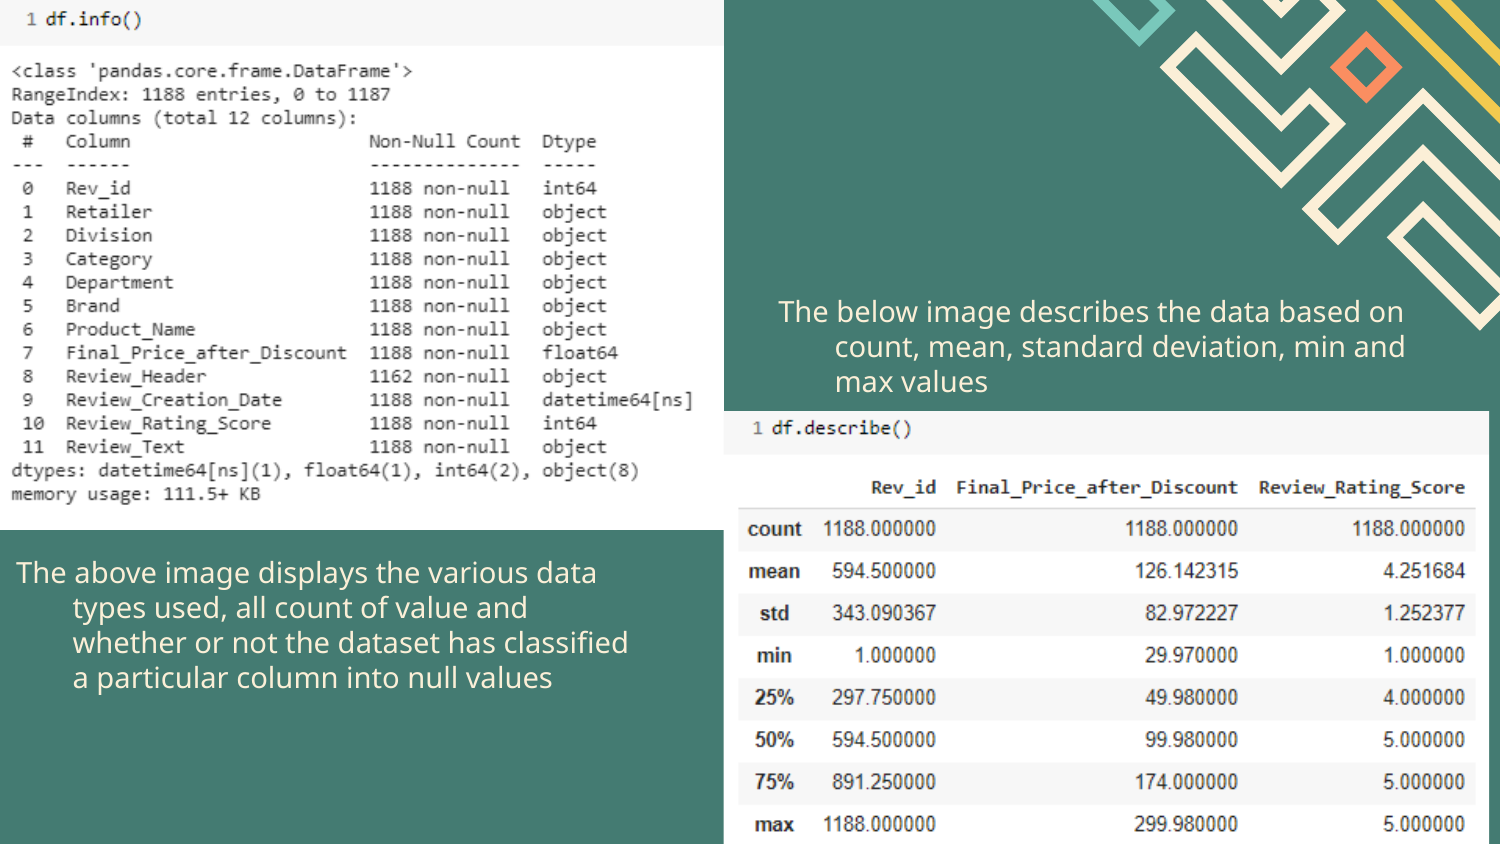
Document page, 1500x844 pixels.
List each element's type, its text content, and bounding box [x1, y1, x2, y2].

picture [0, 0, 1490, 844]
text_box The above image displays the various data types used, all count of value and whether or not the dataset has classified a particular column into null values [0, 539, 649, 716]
subtitle The below image describes the data based on count, mean, standard deviation, min and max values [744, 278, 1469, 398]
